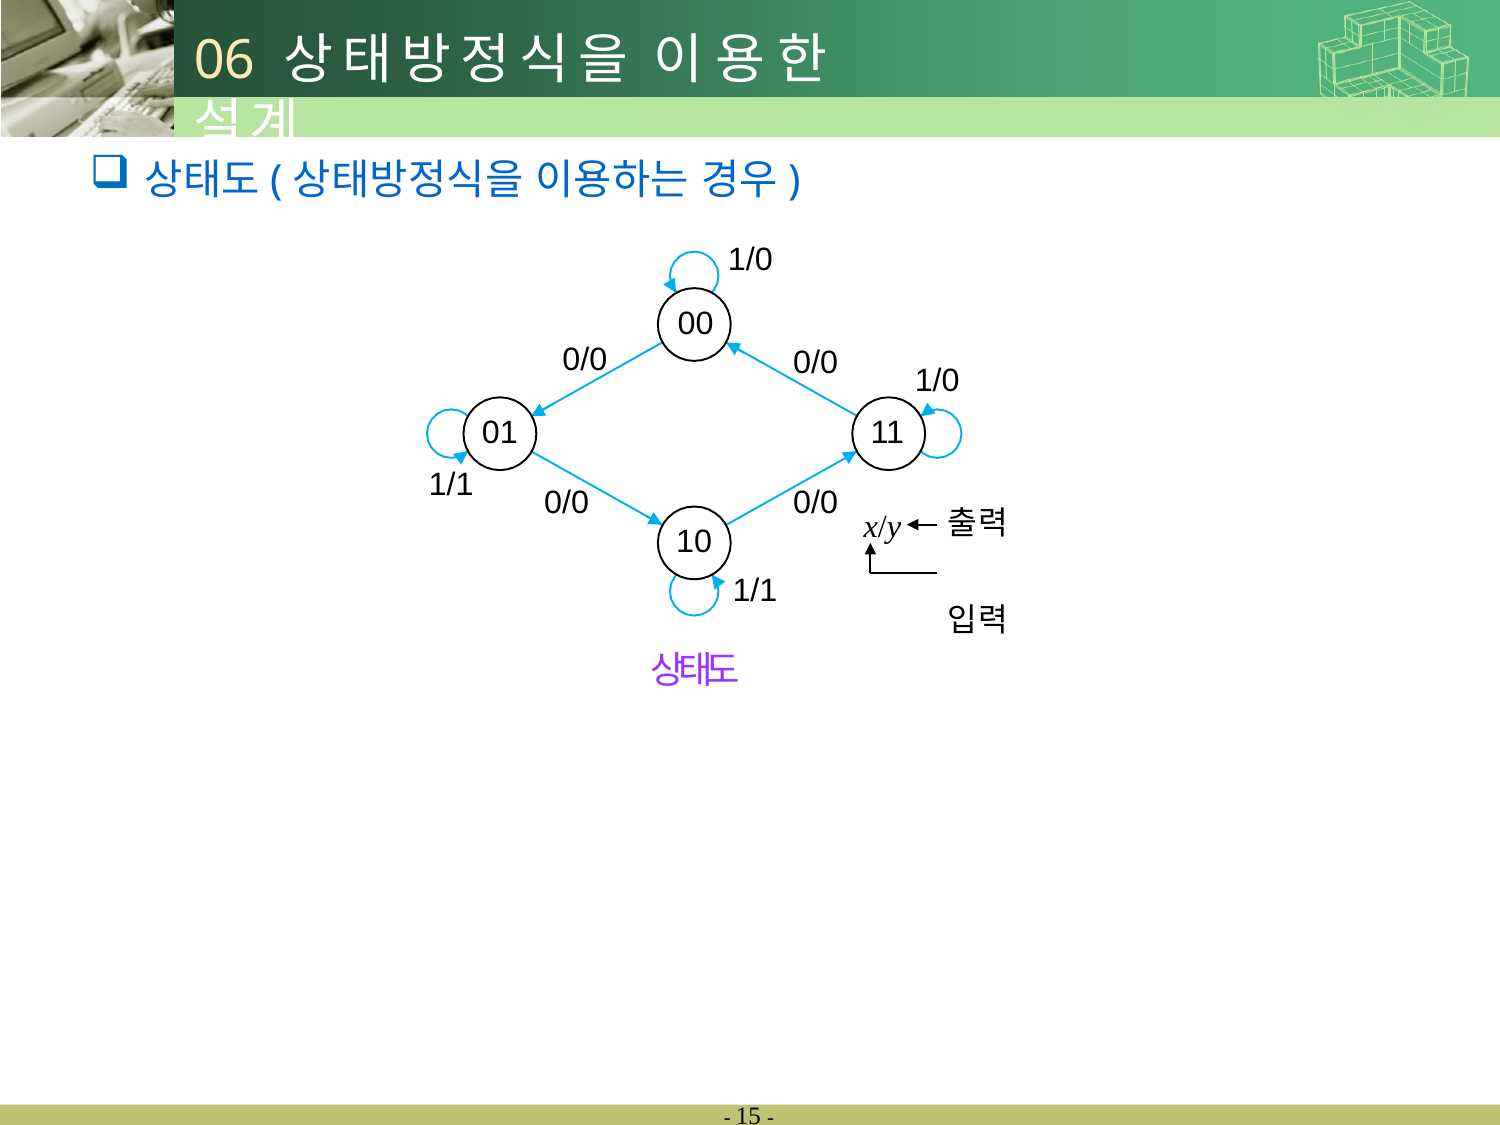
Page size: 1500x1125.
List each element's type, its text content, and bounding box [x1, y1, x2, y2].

text_box 출력 입력 [945, 490, 1015, 638]
picture [1, 0, 1500, 137]
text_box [462, 395, 538, 472]
text_box 상태도(상태방정식을 이용하는 경우) 1/0 00 [87, 150, 825, 341]
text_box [425, 250, 963, 617]
text_box 상태도 [648, 643, 745, 691]
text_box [656, 505, 732, 581]
title 06 상태방정식을 이용한 설계 [191, 21, 905, 212]
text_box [850, 395, 927, 472]
slide_number - 15 - [721, 1100, 775, 1125]
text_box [656, 286, 939, 575]
